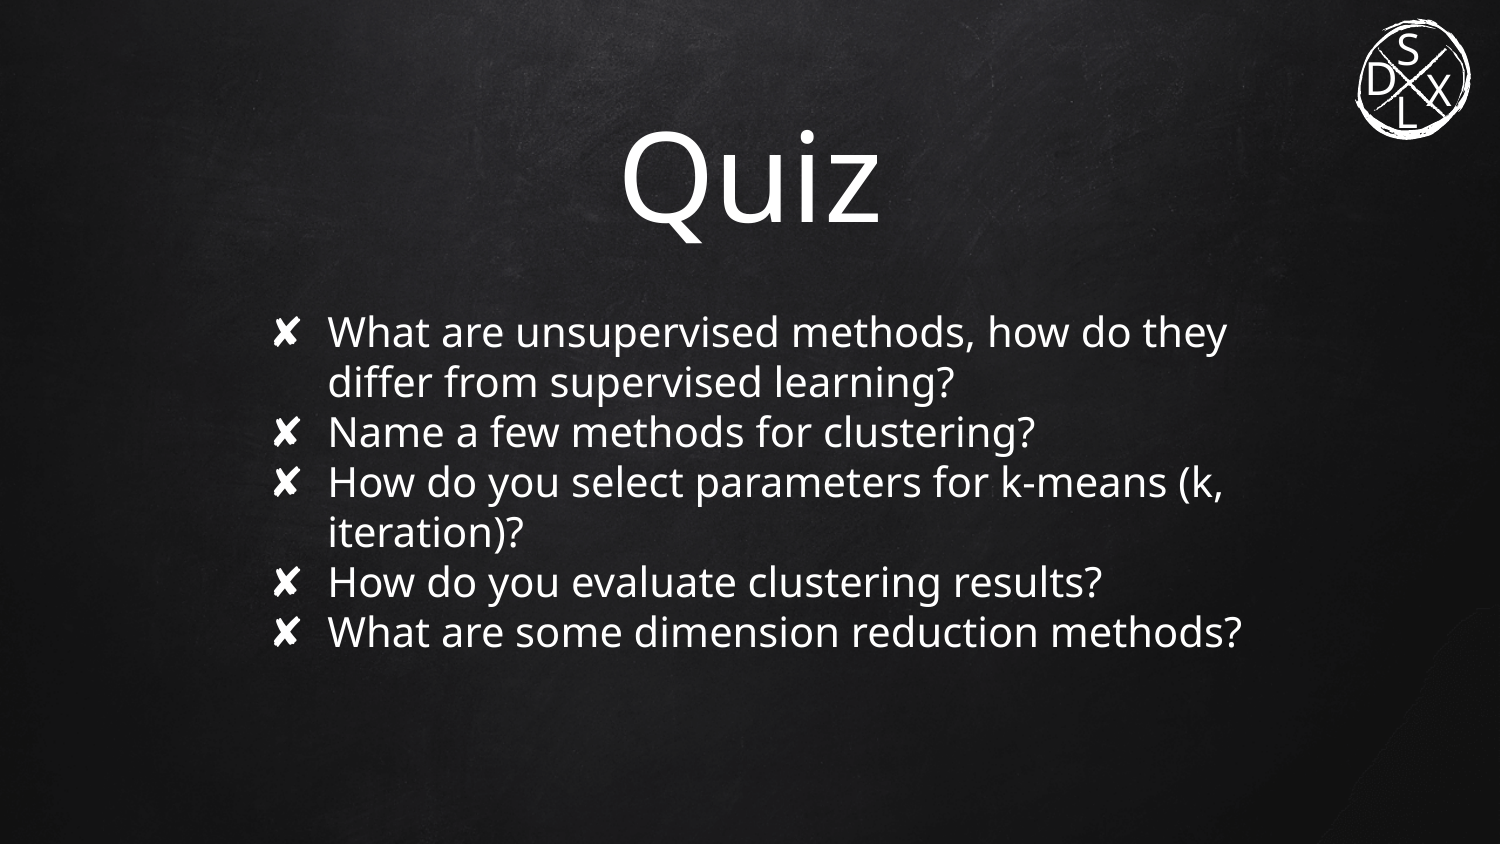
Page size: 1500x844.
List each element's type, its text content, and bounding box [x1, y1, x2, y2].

title Quiz [112, 140, 1388, 204]
text_box What are unsupervised methods, how do they differ from supervised learning? Name a few methods for clustering? How do you select parameters for k-means (k, iteration)? How do you evaluate clustering results? What are some dimension reduction methods? [237, 291, 1284, 671]
picture [0, 0, 1500, 844]
